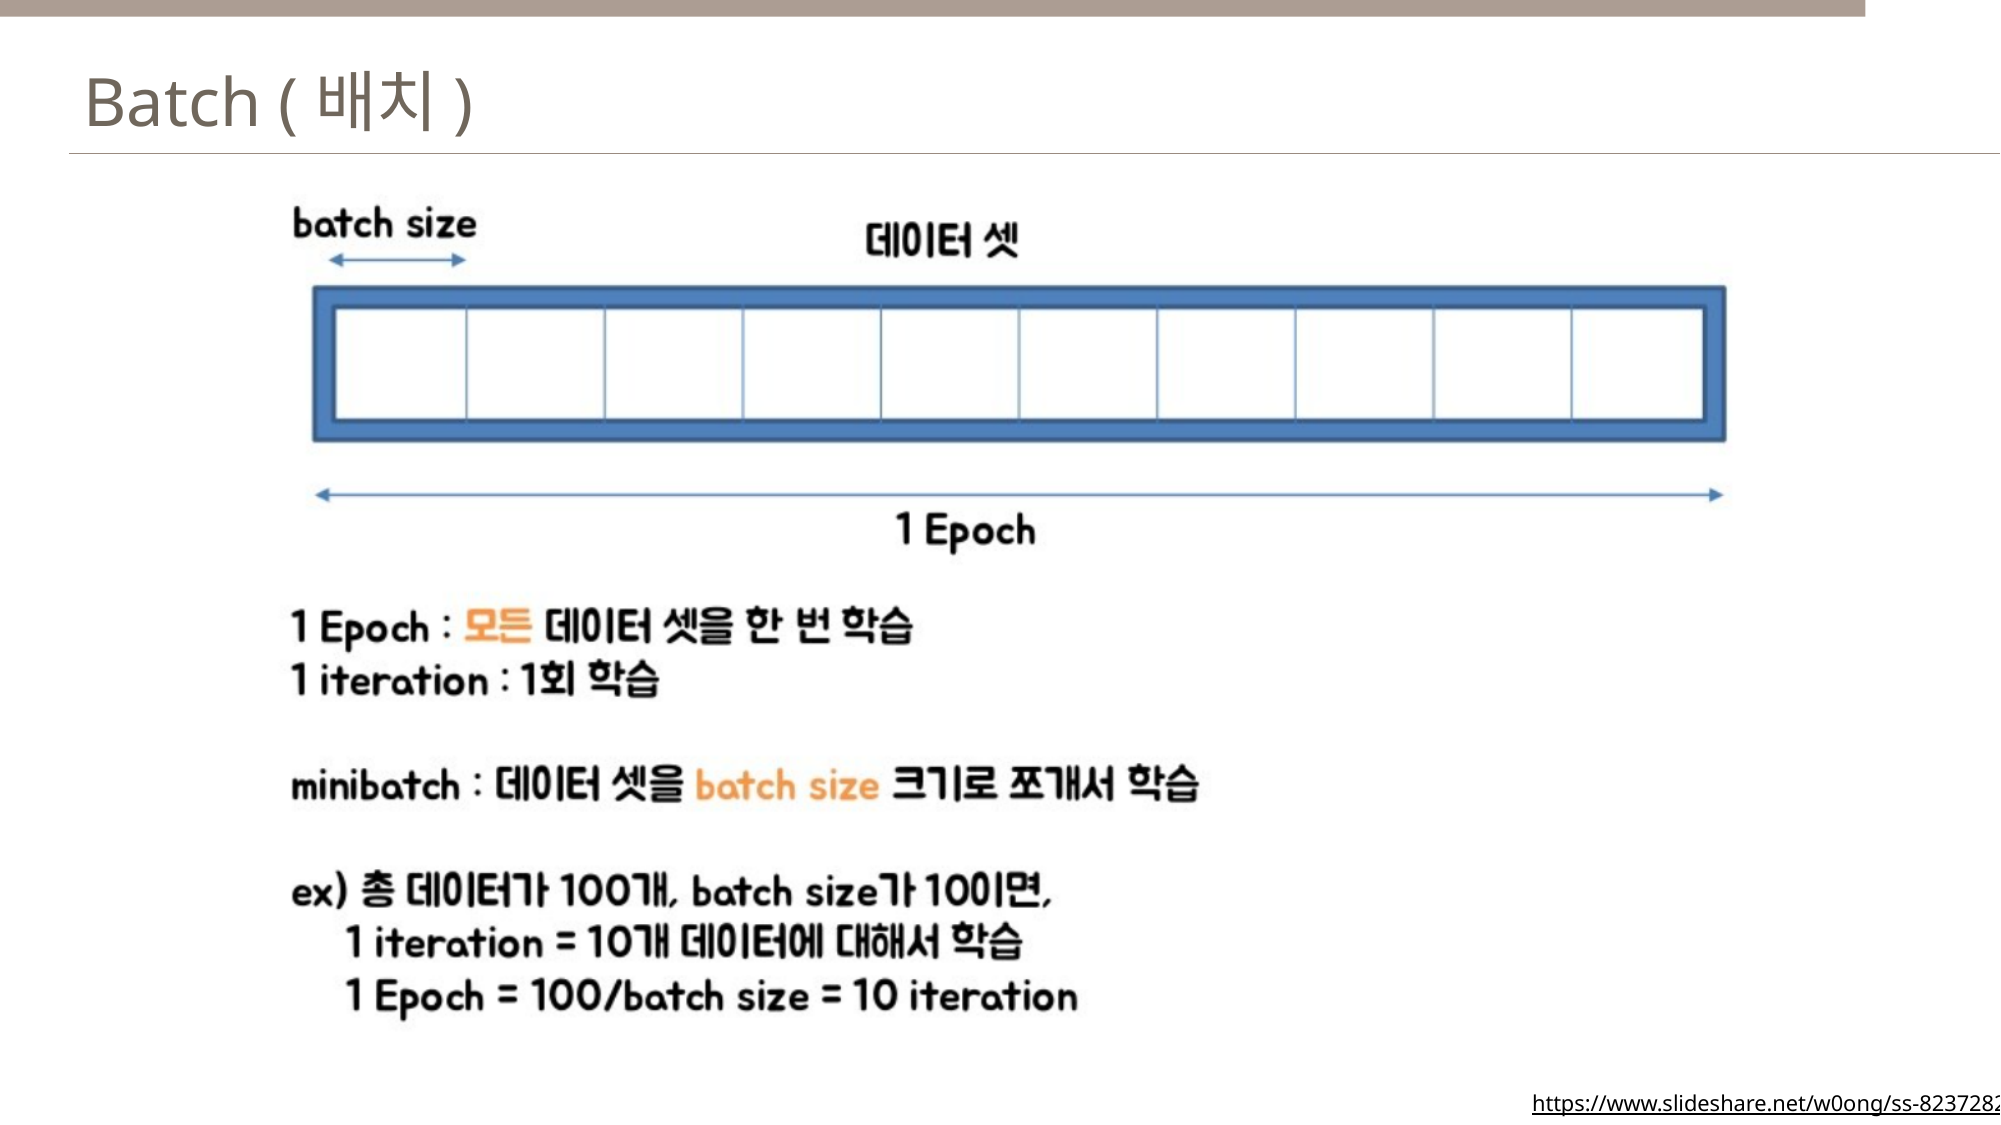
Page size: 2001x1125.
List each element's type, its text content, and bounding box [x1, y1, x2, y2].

text_box Batch (배치) [68, 52, 1834, 147]
picture [260, 183, 1740, 1033]
text_box https://www.slideshare.net/w0ong/ss-82372826 [1517, 1082, 2000, 1125]
text_box [0, 0, 1866, 18]
